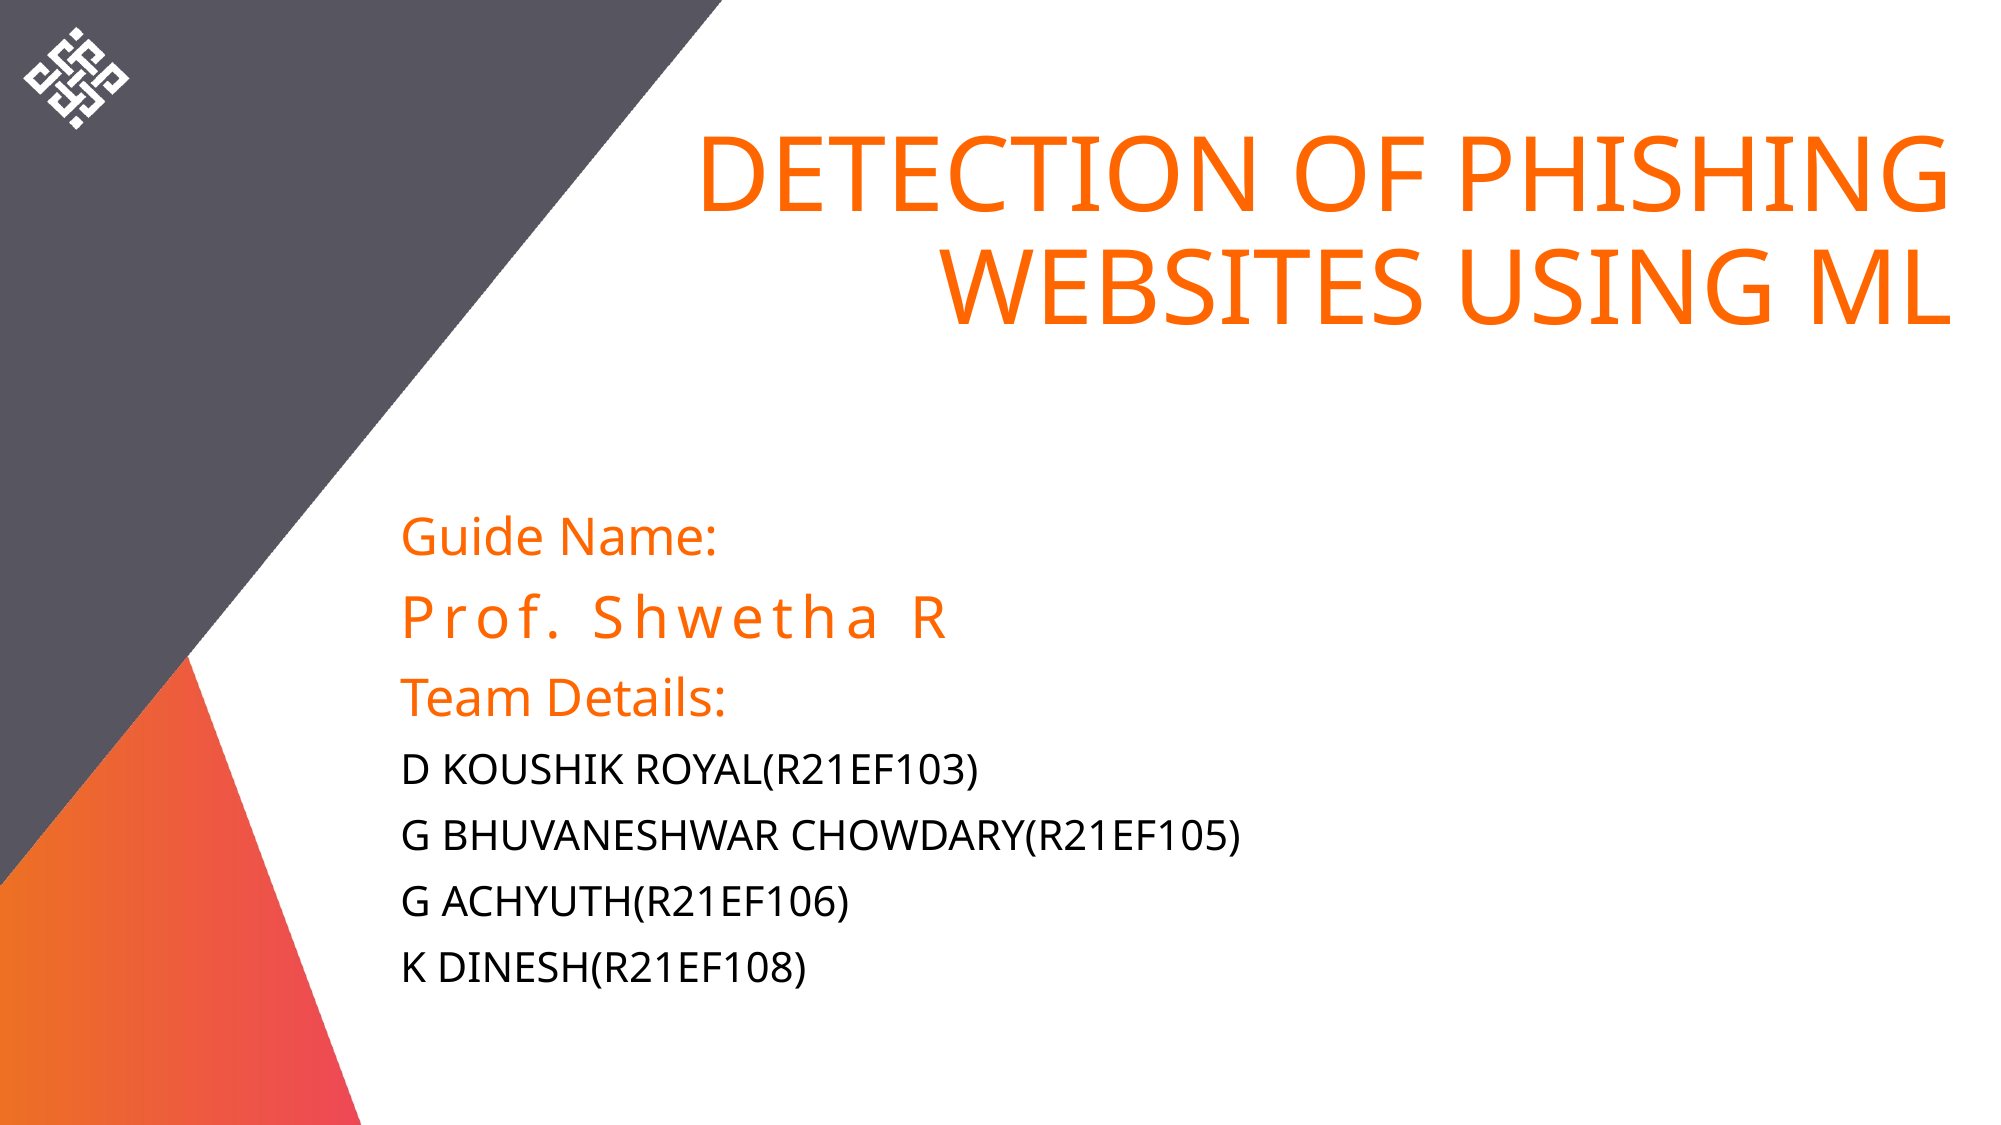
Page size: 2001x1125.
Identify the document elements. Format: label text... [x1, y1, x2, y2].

title DETECTION OF PHISHING WEBSITES USING ML [456, 125, 1970, 343]
list Guide Name: Prof. Shwetha R Team Details: D KOUSHIK ROYAL(R21EF103) G BHUVANESHWAR CHOWDARY(R21EF105) G ACHYUTH(R21EF106) K DINESH(R21EF108) [385, 503, 1358, 822]
picture [0, 0, 2001, 1125]
